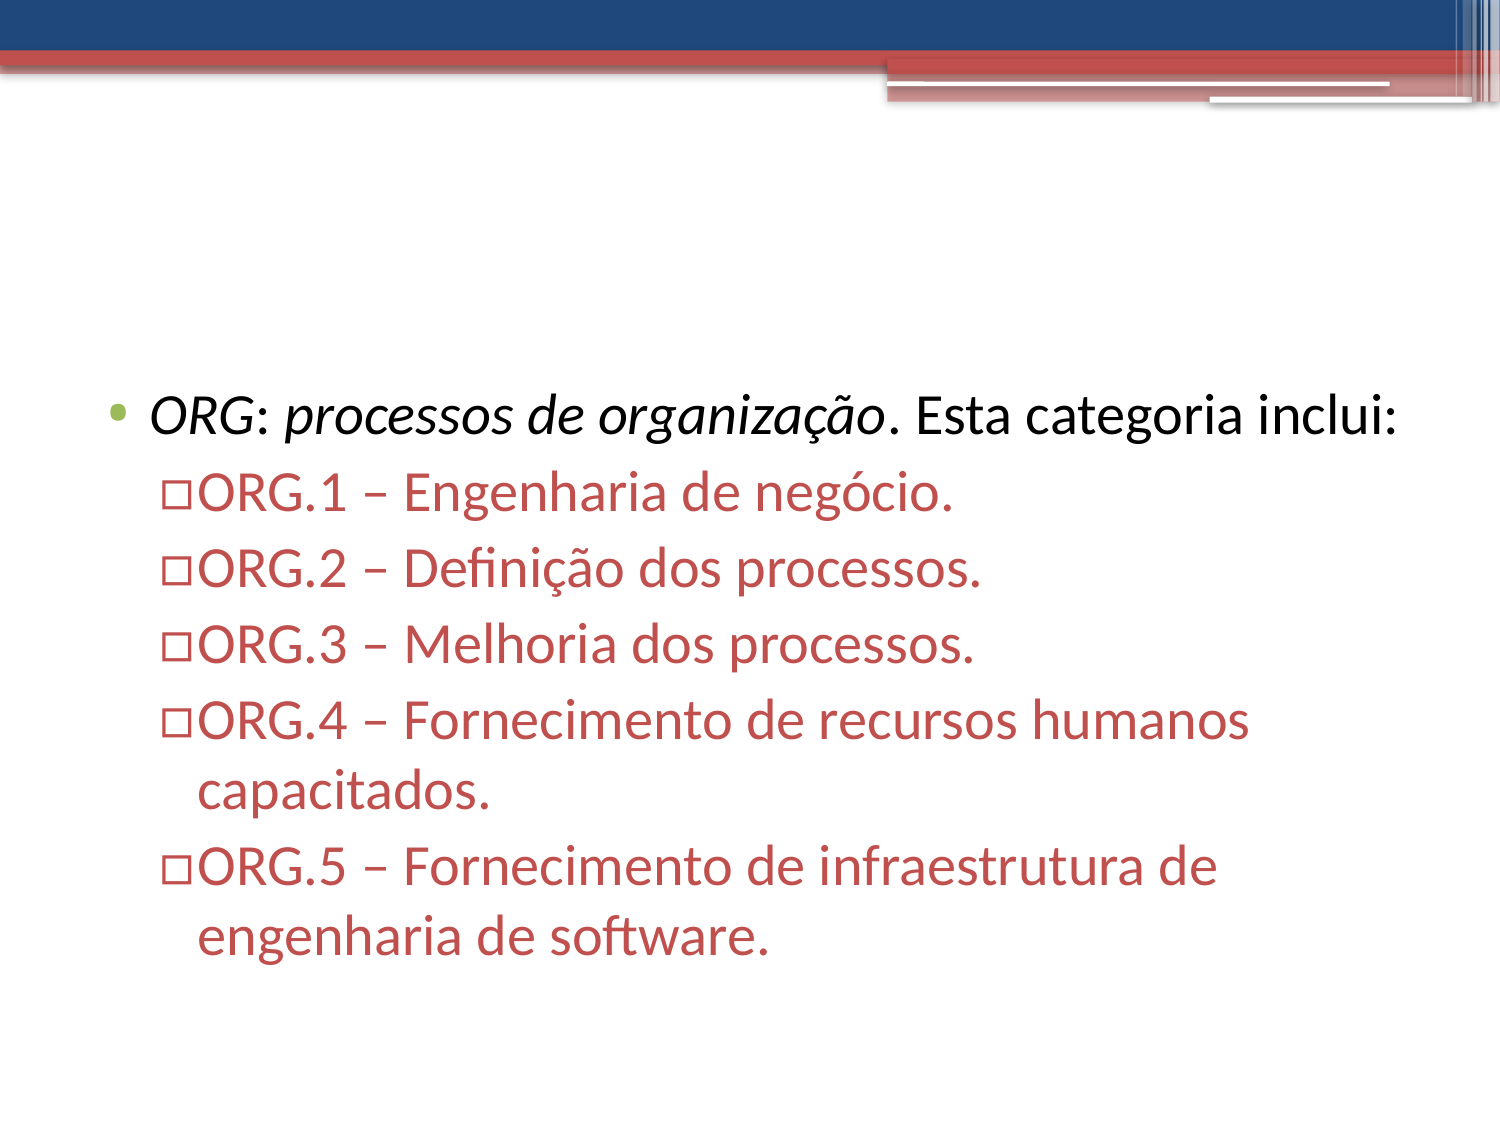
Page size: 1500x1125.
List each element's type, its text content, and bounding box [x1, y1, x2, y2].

list ORG: processos de organização. Esta categoria inclui: ORG.1 – Engenharia de negócio. ORG.2 – Definição dos processos. ORG.3 – Melhoria dos processos. ORG.4 – Fornecimento de recursos humanos capacitados. ORG.5 – Fornecimento de infraestrutura de engenharia de software. [75, 368, 1425, 1079]
